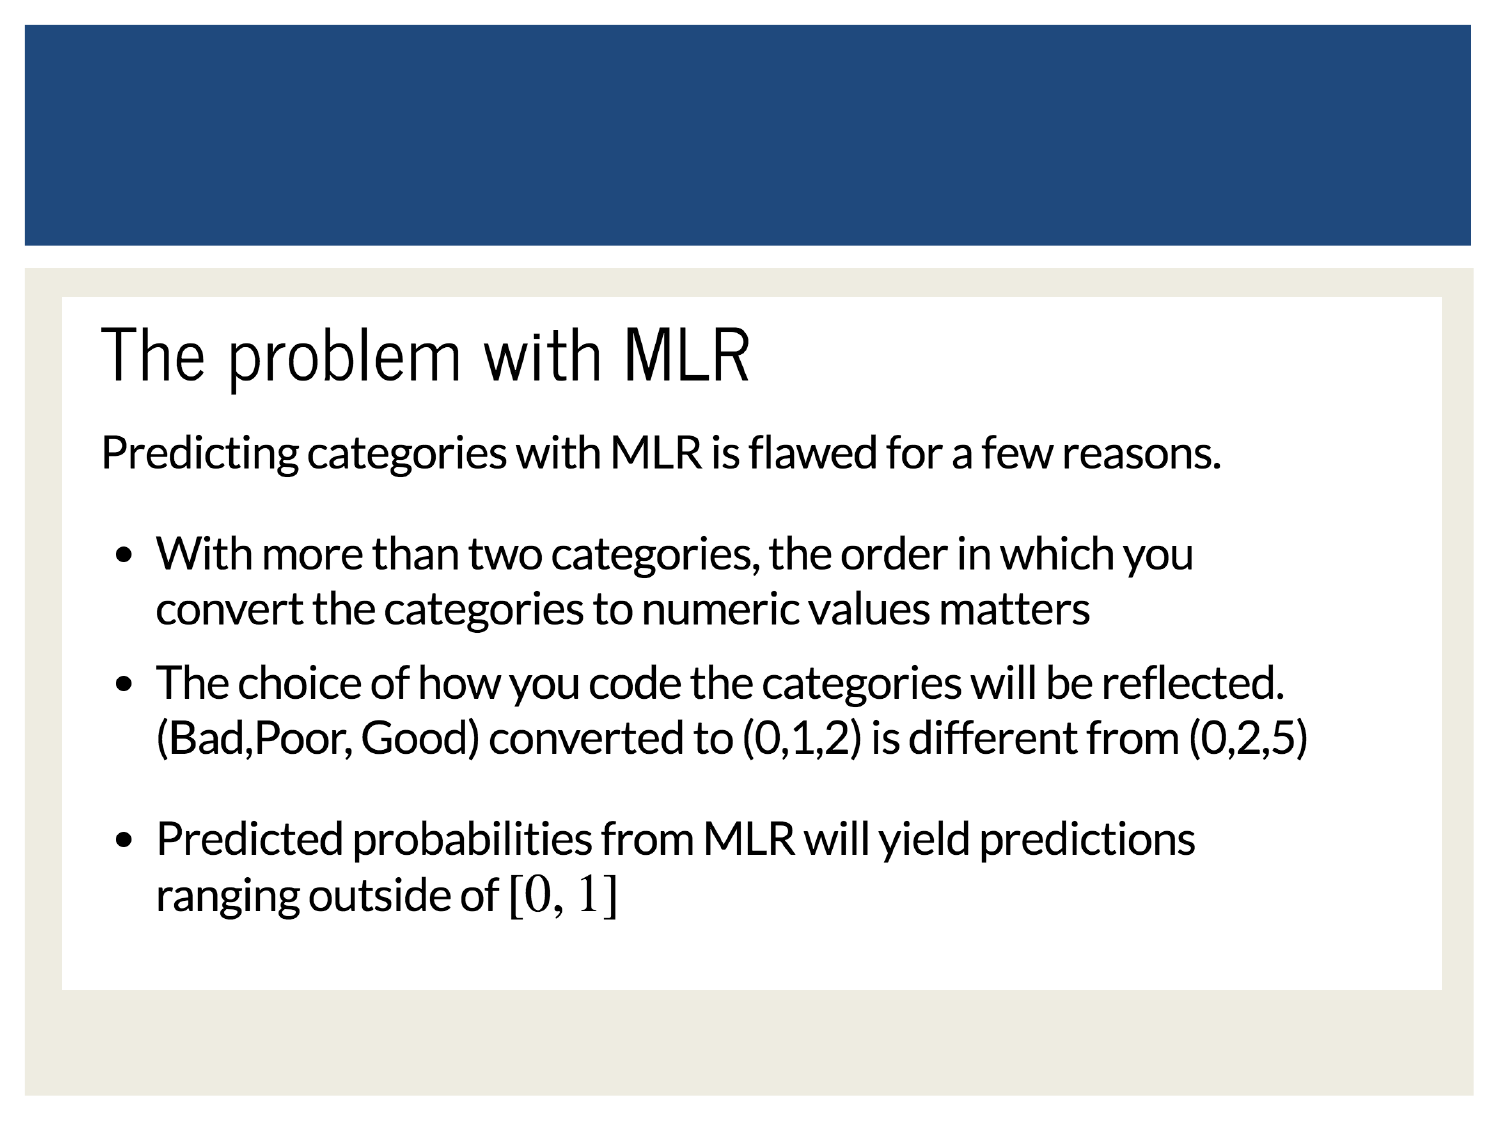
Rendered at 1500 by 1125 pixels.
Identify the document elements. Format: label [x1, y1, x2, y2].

list [62, 296, 1442, 991]
